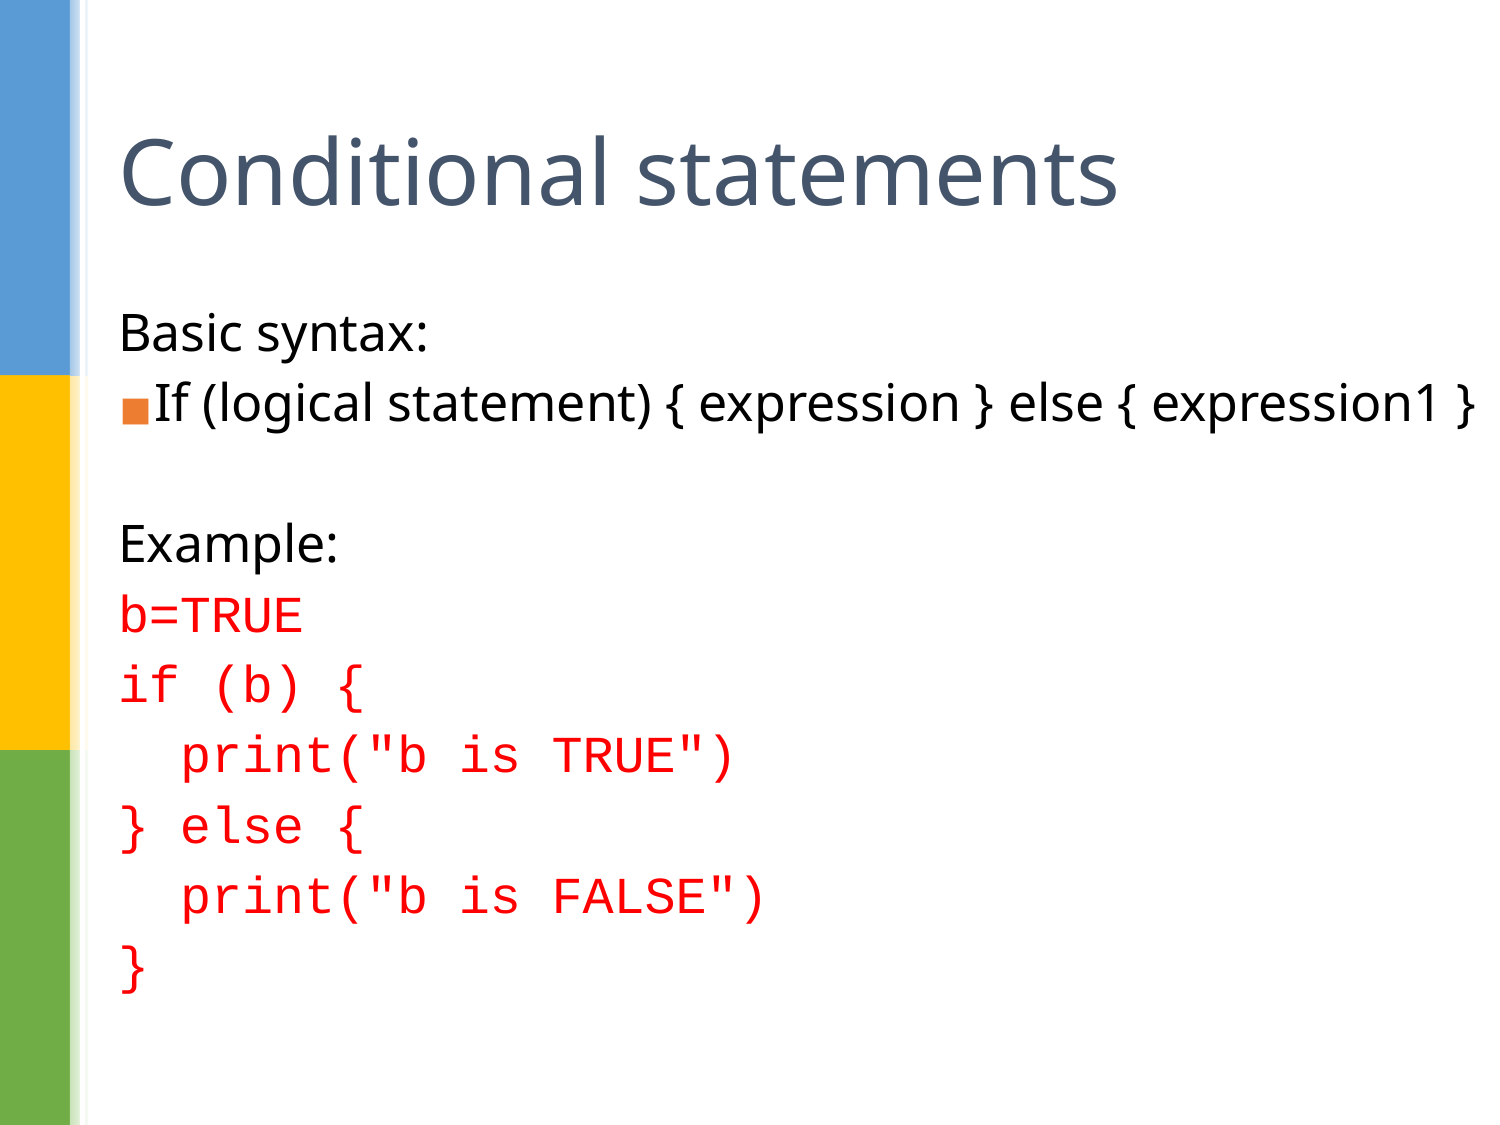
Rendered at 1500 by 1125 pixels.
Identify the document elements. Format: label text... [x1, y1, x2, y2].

title Conditional statements [103, 59, 1397, 278]
list Basic syntax: If (logical statement) { expression } else { expression1 } Example: b=TRUE if (b) { print("b is TRUE") } else { print("b is FALSE") } [103, 299, 1500, 1014]
